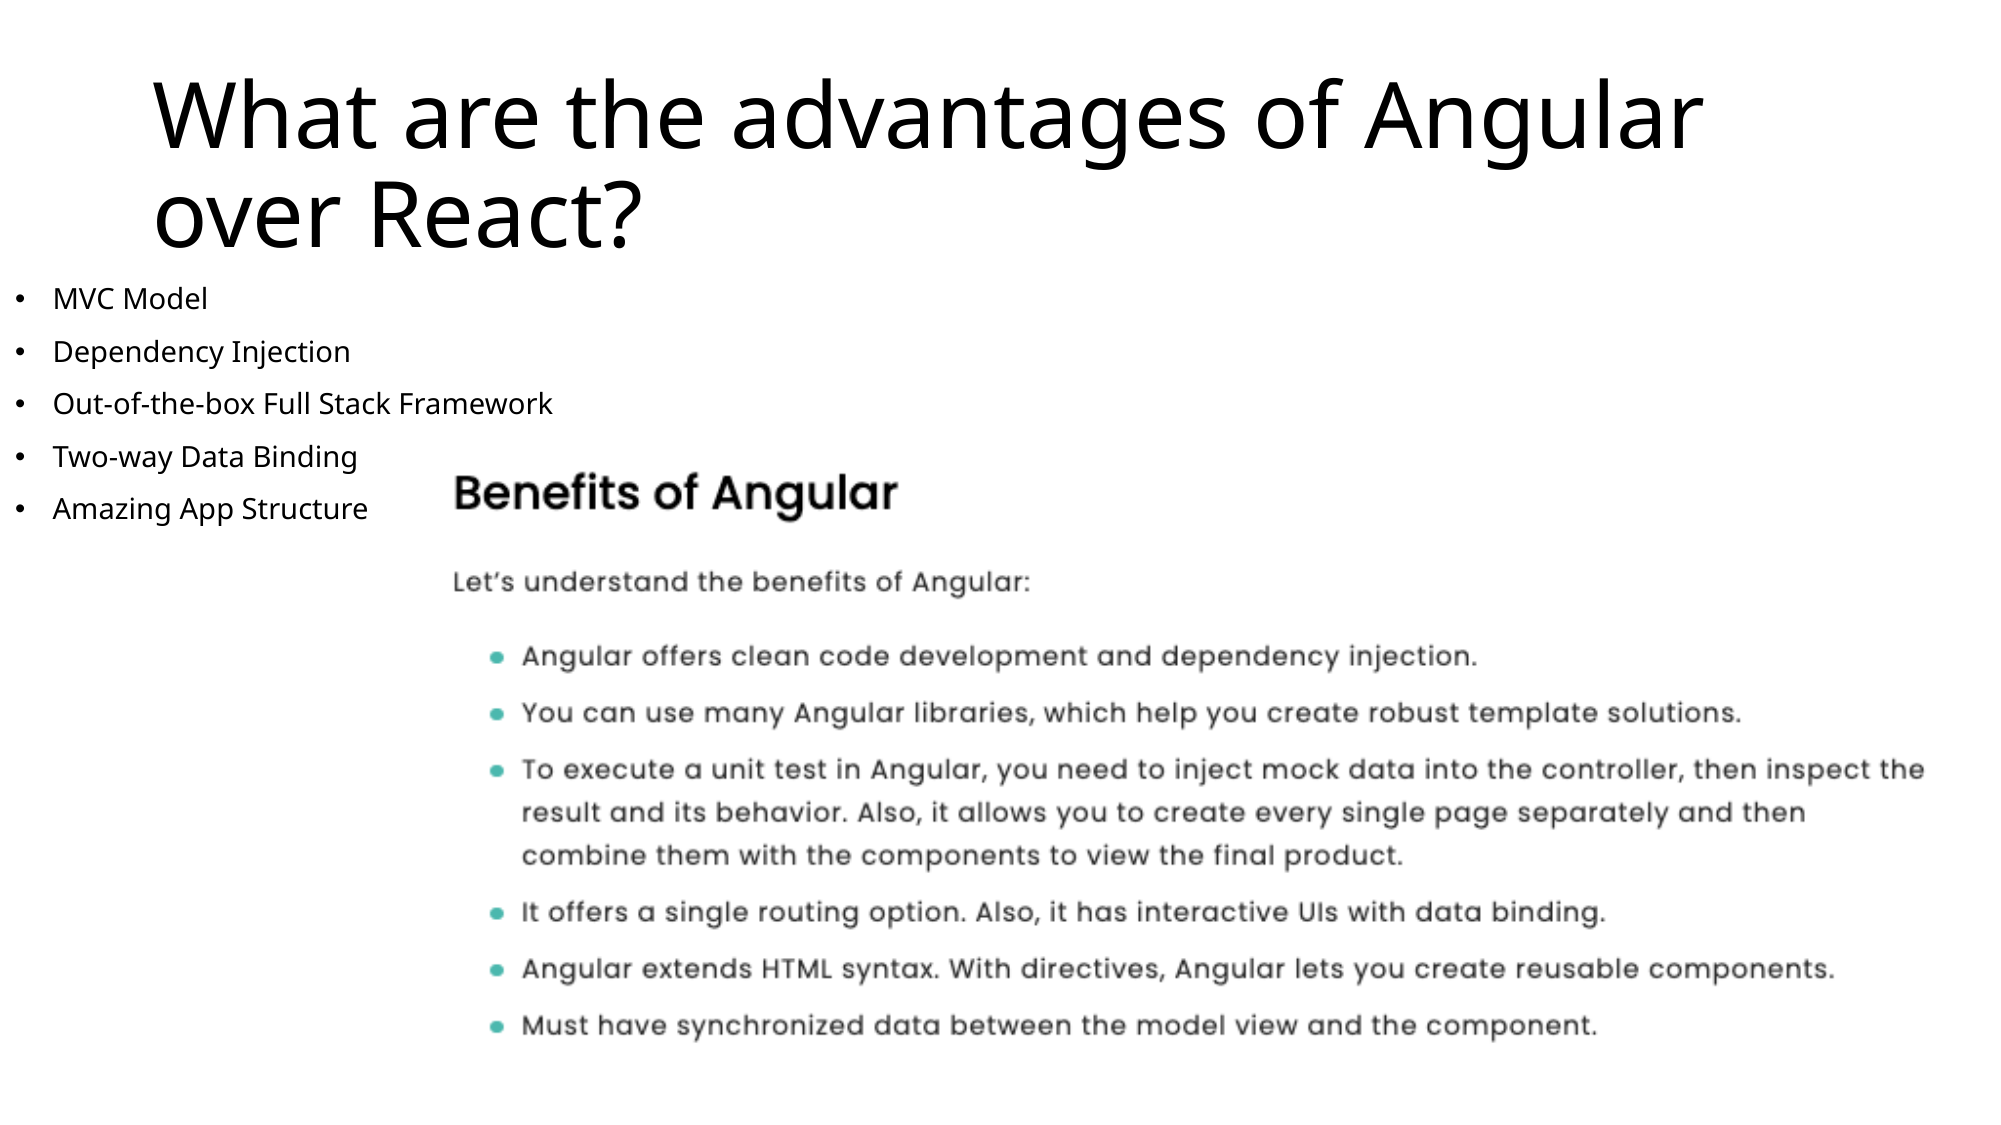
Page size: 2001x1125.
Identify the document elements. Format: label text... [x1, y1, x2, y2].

picture [428, 449, 1967, 1086]
title What are the advantages of Angular over React? [137, 59, 1863, 278]
list MVC Model Dependency Injection Out-of-the-box Full Stack Framework Two-way Data Binding Amazing App Structure [0, 277, 1725, 992]
